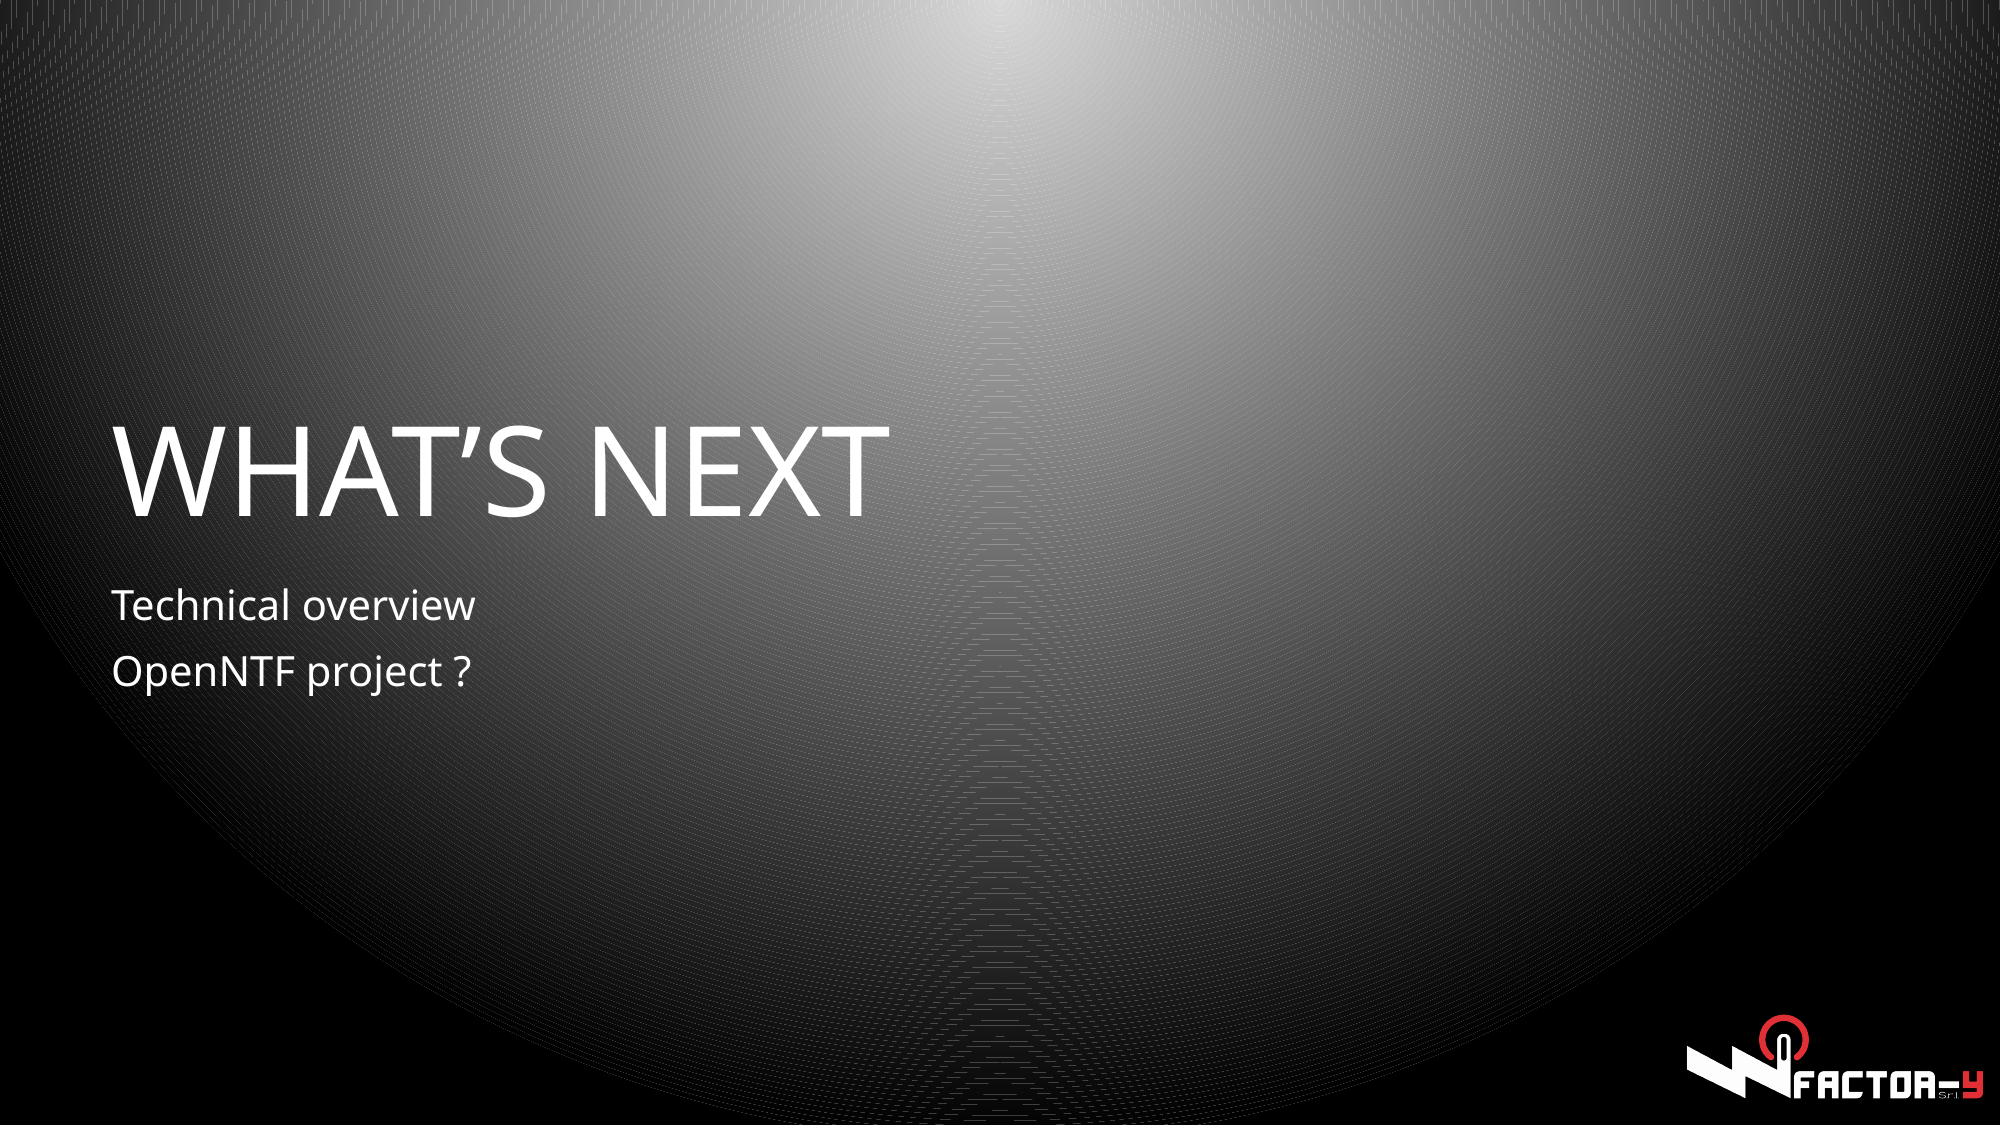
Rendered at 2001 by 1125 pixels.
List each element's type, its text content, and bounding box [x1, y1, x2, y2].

picture [1684, 1010, 1985, 1105]
subtitle Technical overview OpenNTF project ? [96, 576, 1340, 1045]
title What’s next [96, 190, 1340, 551]
